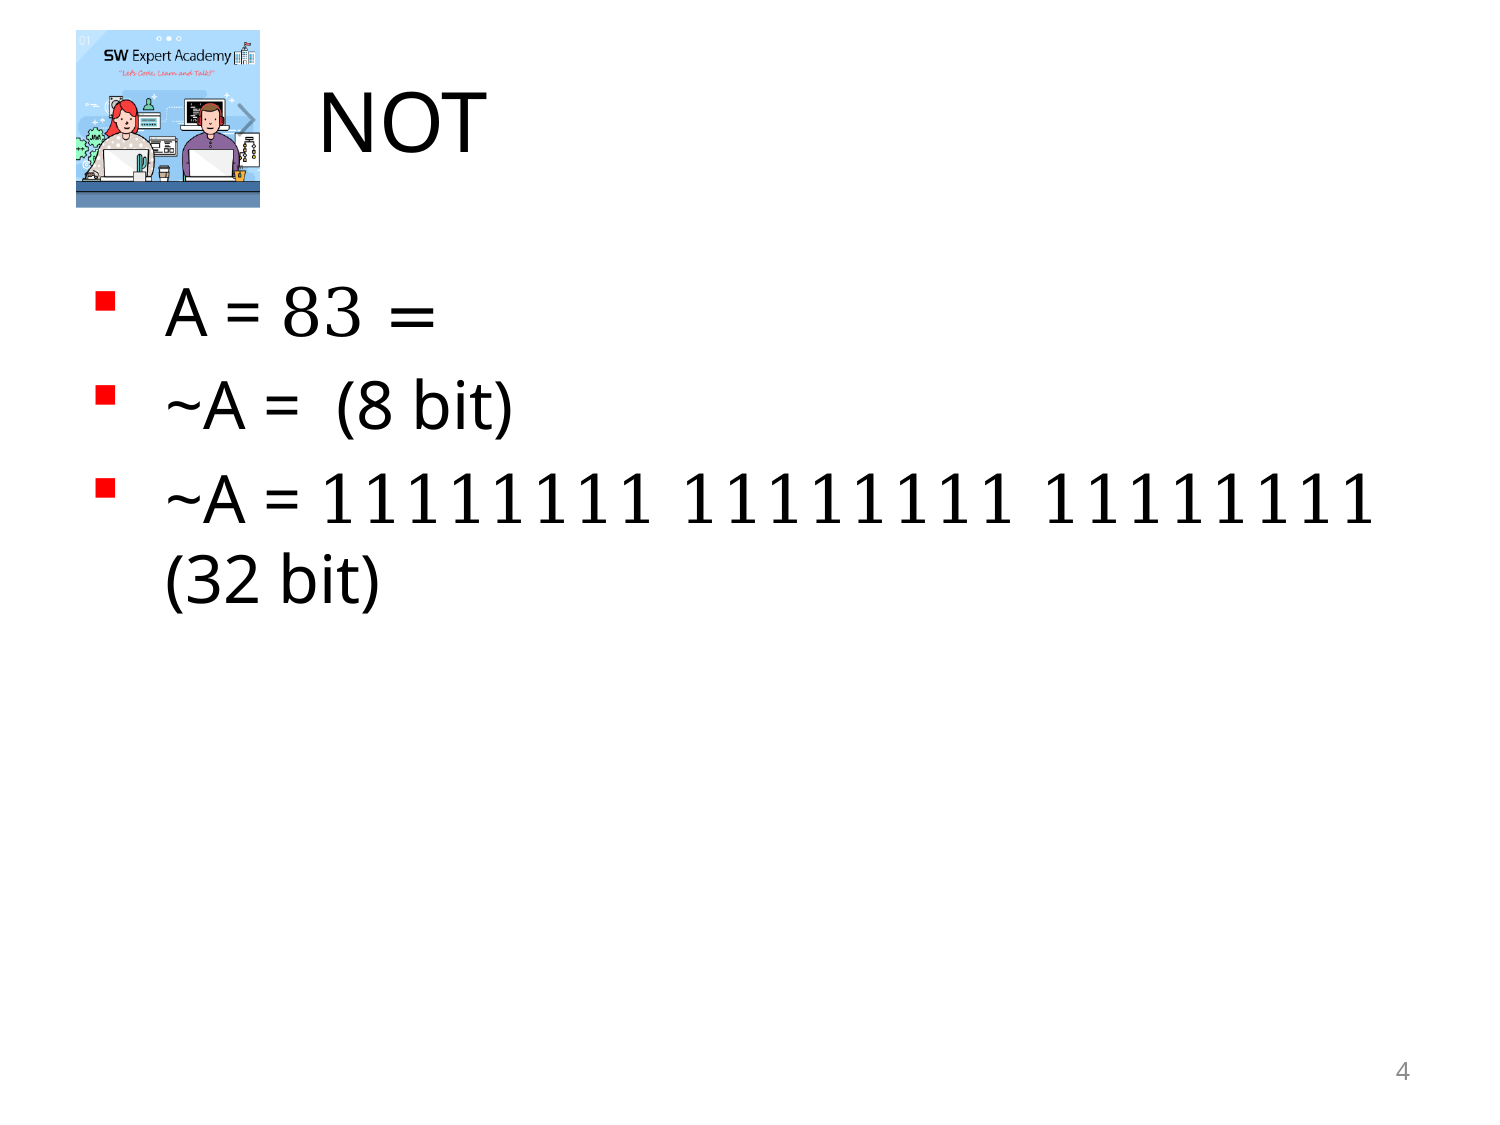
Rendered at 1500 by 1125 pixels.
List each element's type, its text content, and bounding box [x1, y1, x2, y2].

picture [76, 30, 260, 208]
slide_number 4 [1074, 1042, 1425, 1103]
title NOT [301, 43, 1361, 196]
